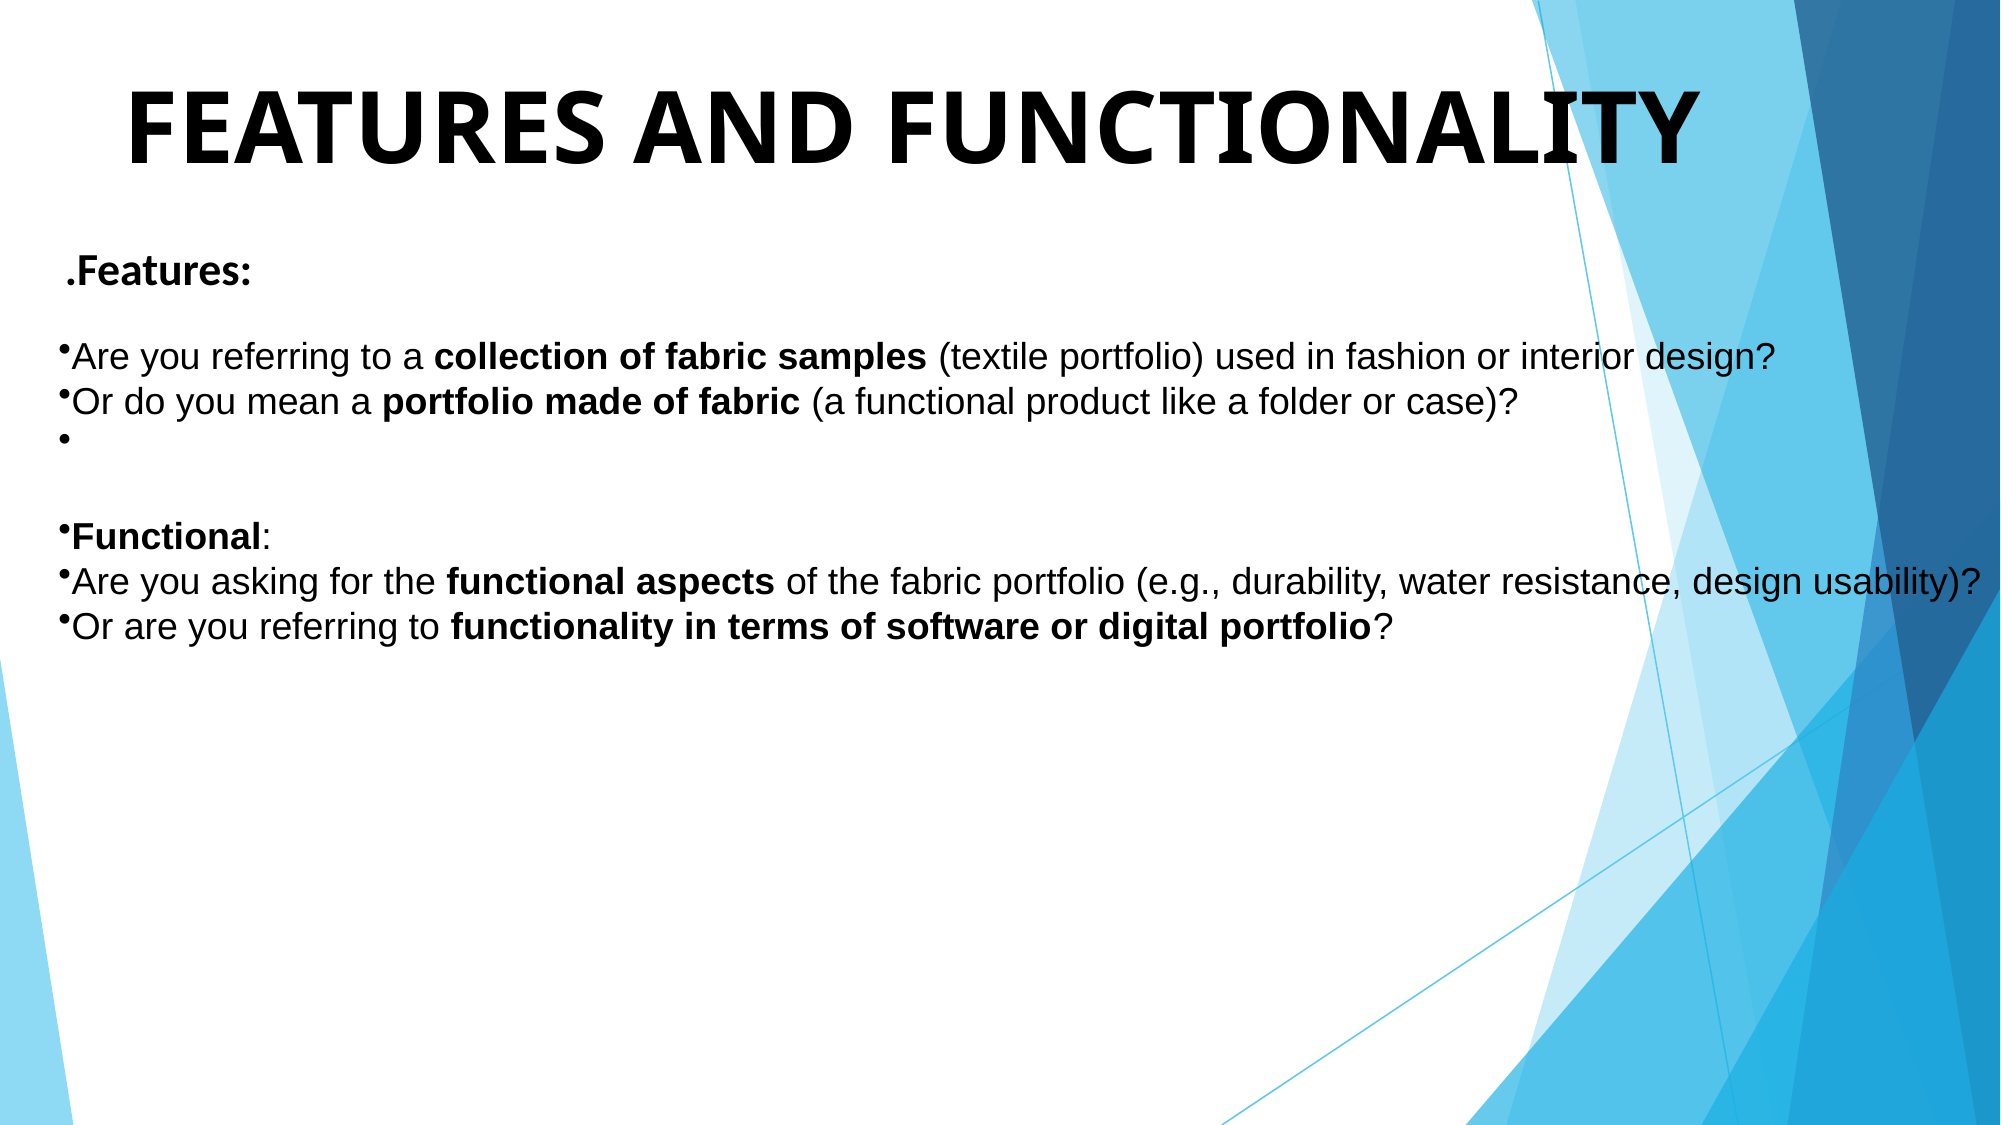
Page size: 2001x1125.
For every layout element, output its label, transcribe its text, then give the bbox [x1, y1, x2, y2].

title FEATURES AND FUNCTIONALITY [123, 63, 1877, 182]
text_box Are you referring to a collection of fabric samples (textile portfolio) used in fashion or interior design? Or do you mean a portfolio made of fabric (a functional product like a folder or case)? Functional: Are you asking for the functional aspects of the fabric portfolio (e.g., durability, water resistance, design usability)? Or are you referring to functionality in terms of software or digital portfolio? [43, 234, 1997, 700]
text_box .Features: [49, 231, 496, 302]
